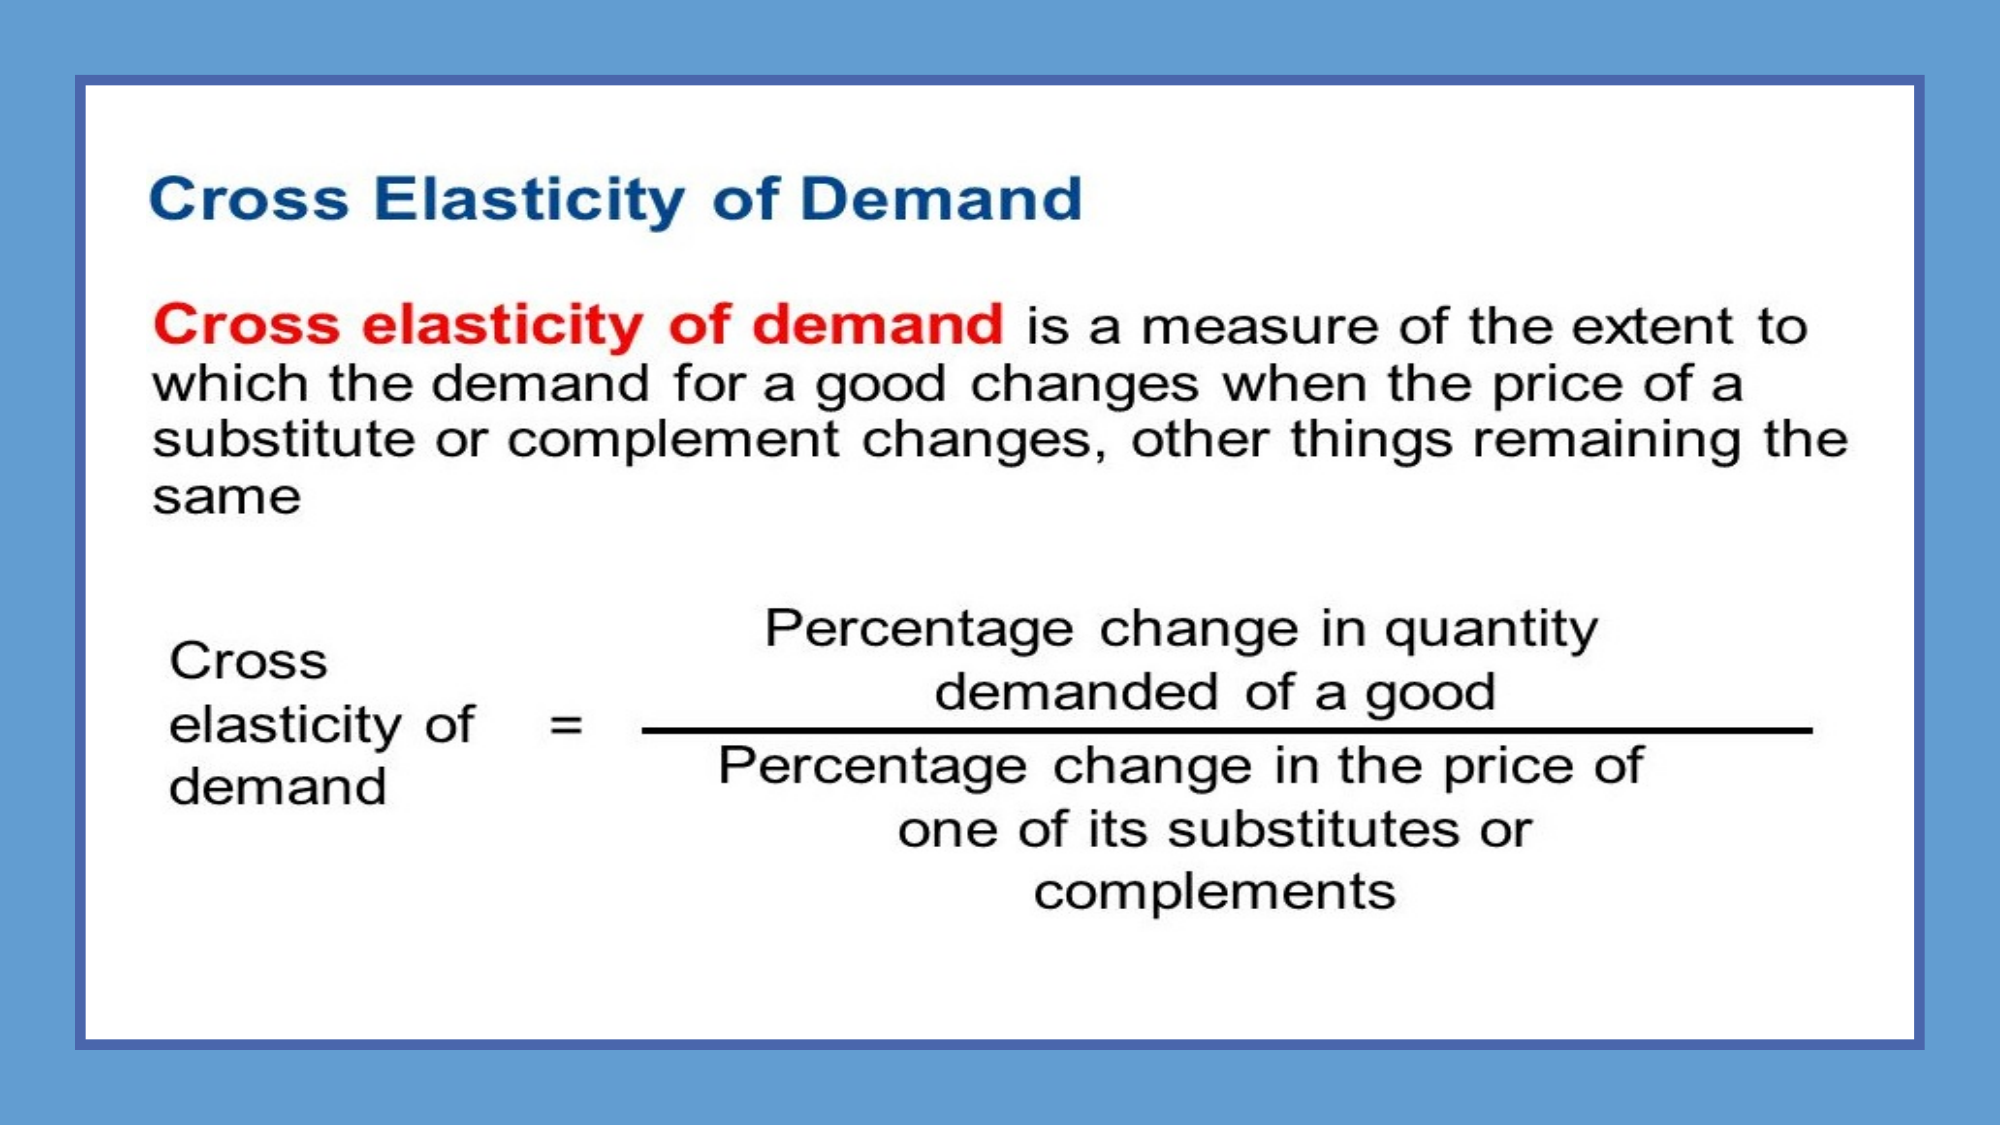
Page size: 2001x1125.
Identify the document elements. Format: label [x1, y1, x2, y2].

text_box [84, 84, 1916, 1041]
picture [145, 148, 1859, 976]
text_box [0, 0, 2000, 1125]
text_box [74, 74, 1926, 1051]
